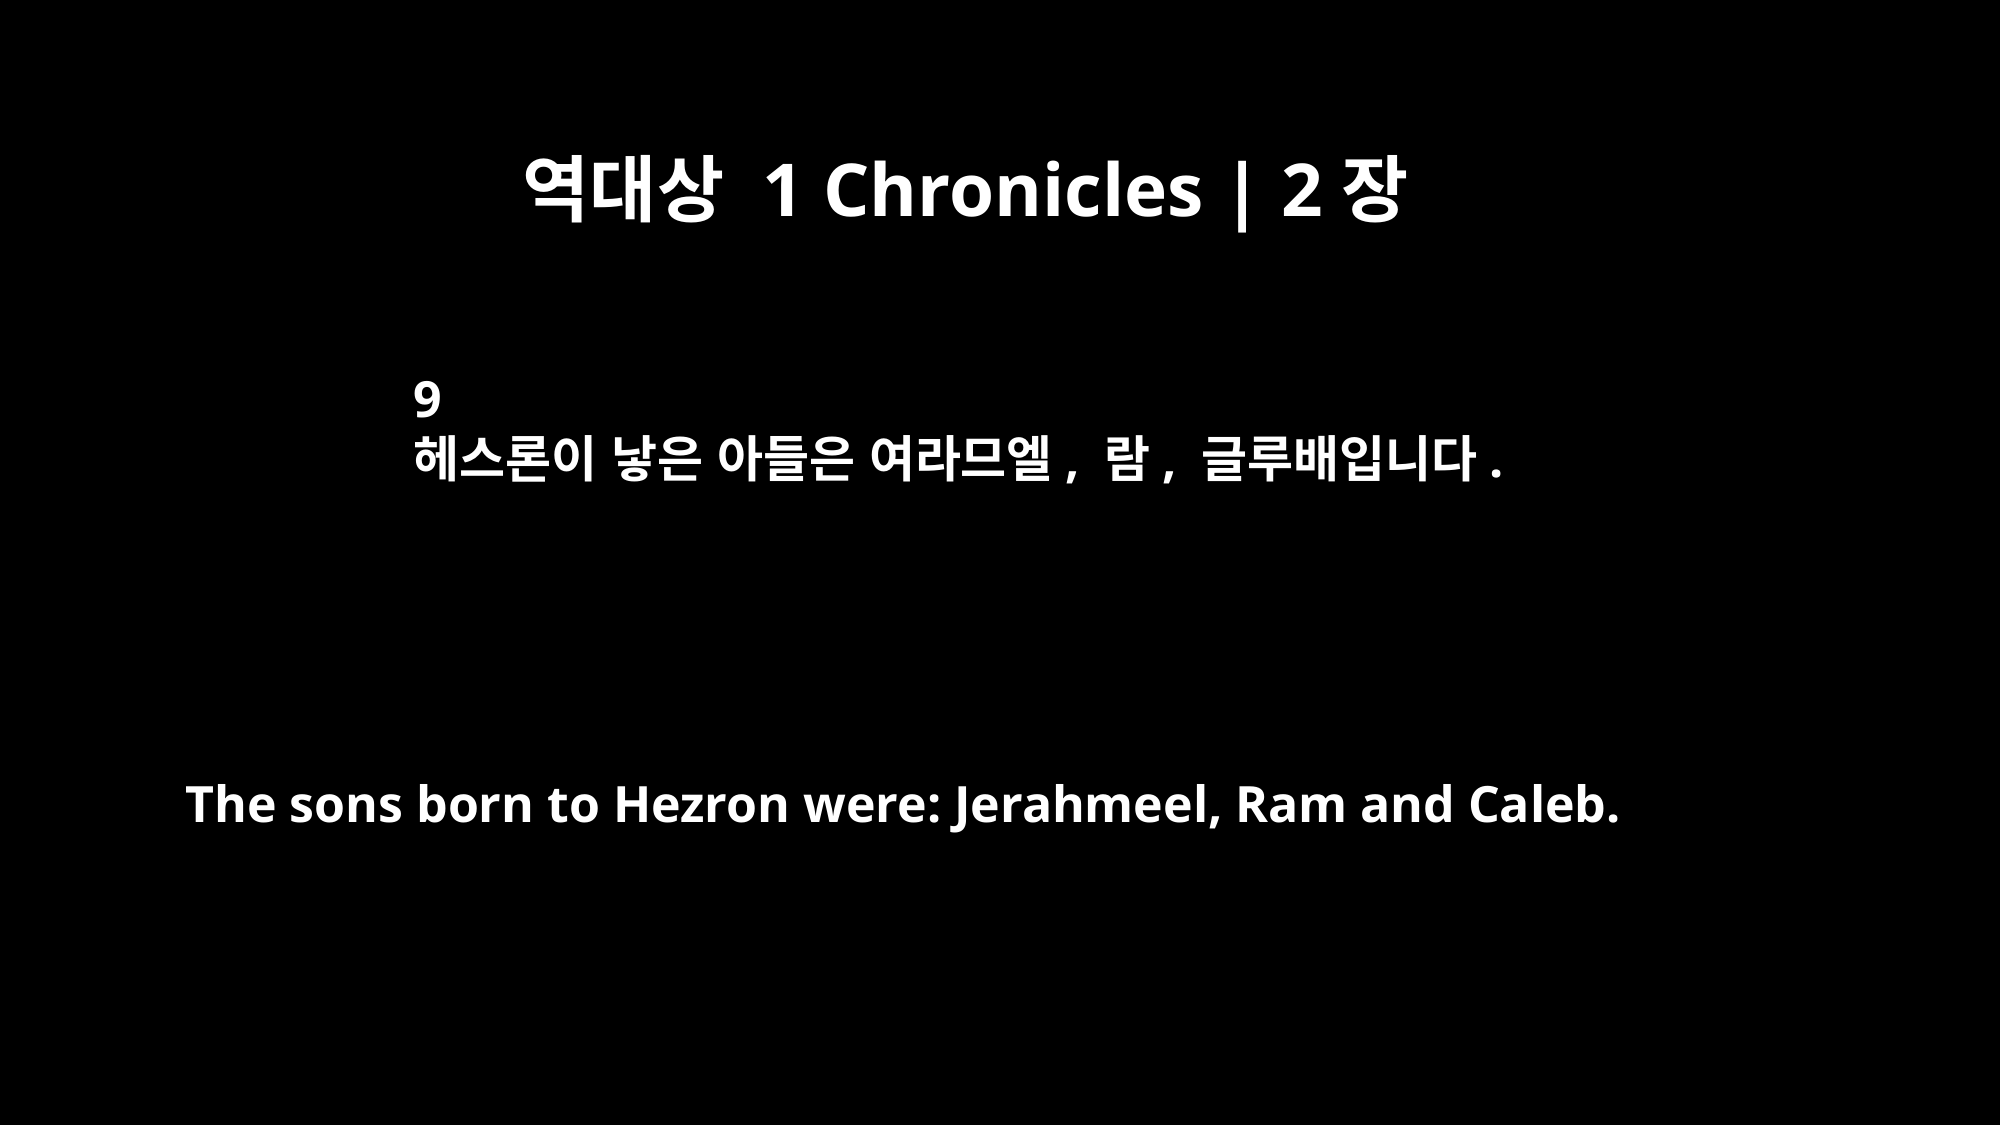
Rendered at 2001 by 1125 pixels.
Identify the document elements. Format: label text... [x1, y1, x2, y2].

text_box 9 헤스론이 낳은 아들은 여라므엘, 람, 글루배입니다. [398, 359, 1519, 495]
text_box 역대상 1 Chronicles | 2장 [507, 136, 1424, 239]
text_box The sons born to Hezron were: Jerahmeel, Ram and Caleb. [171, 764, 1637, 840]
